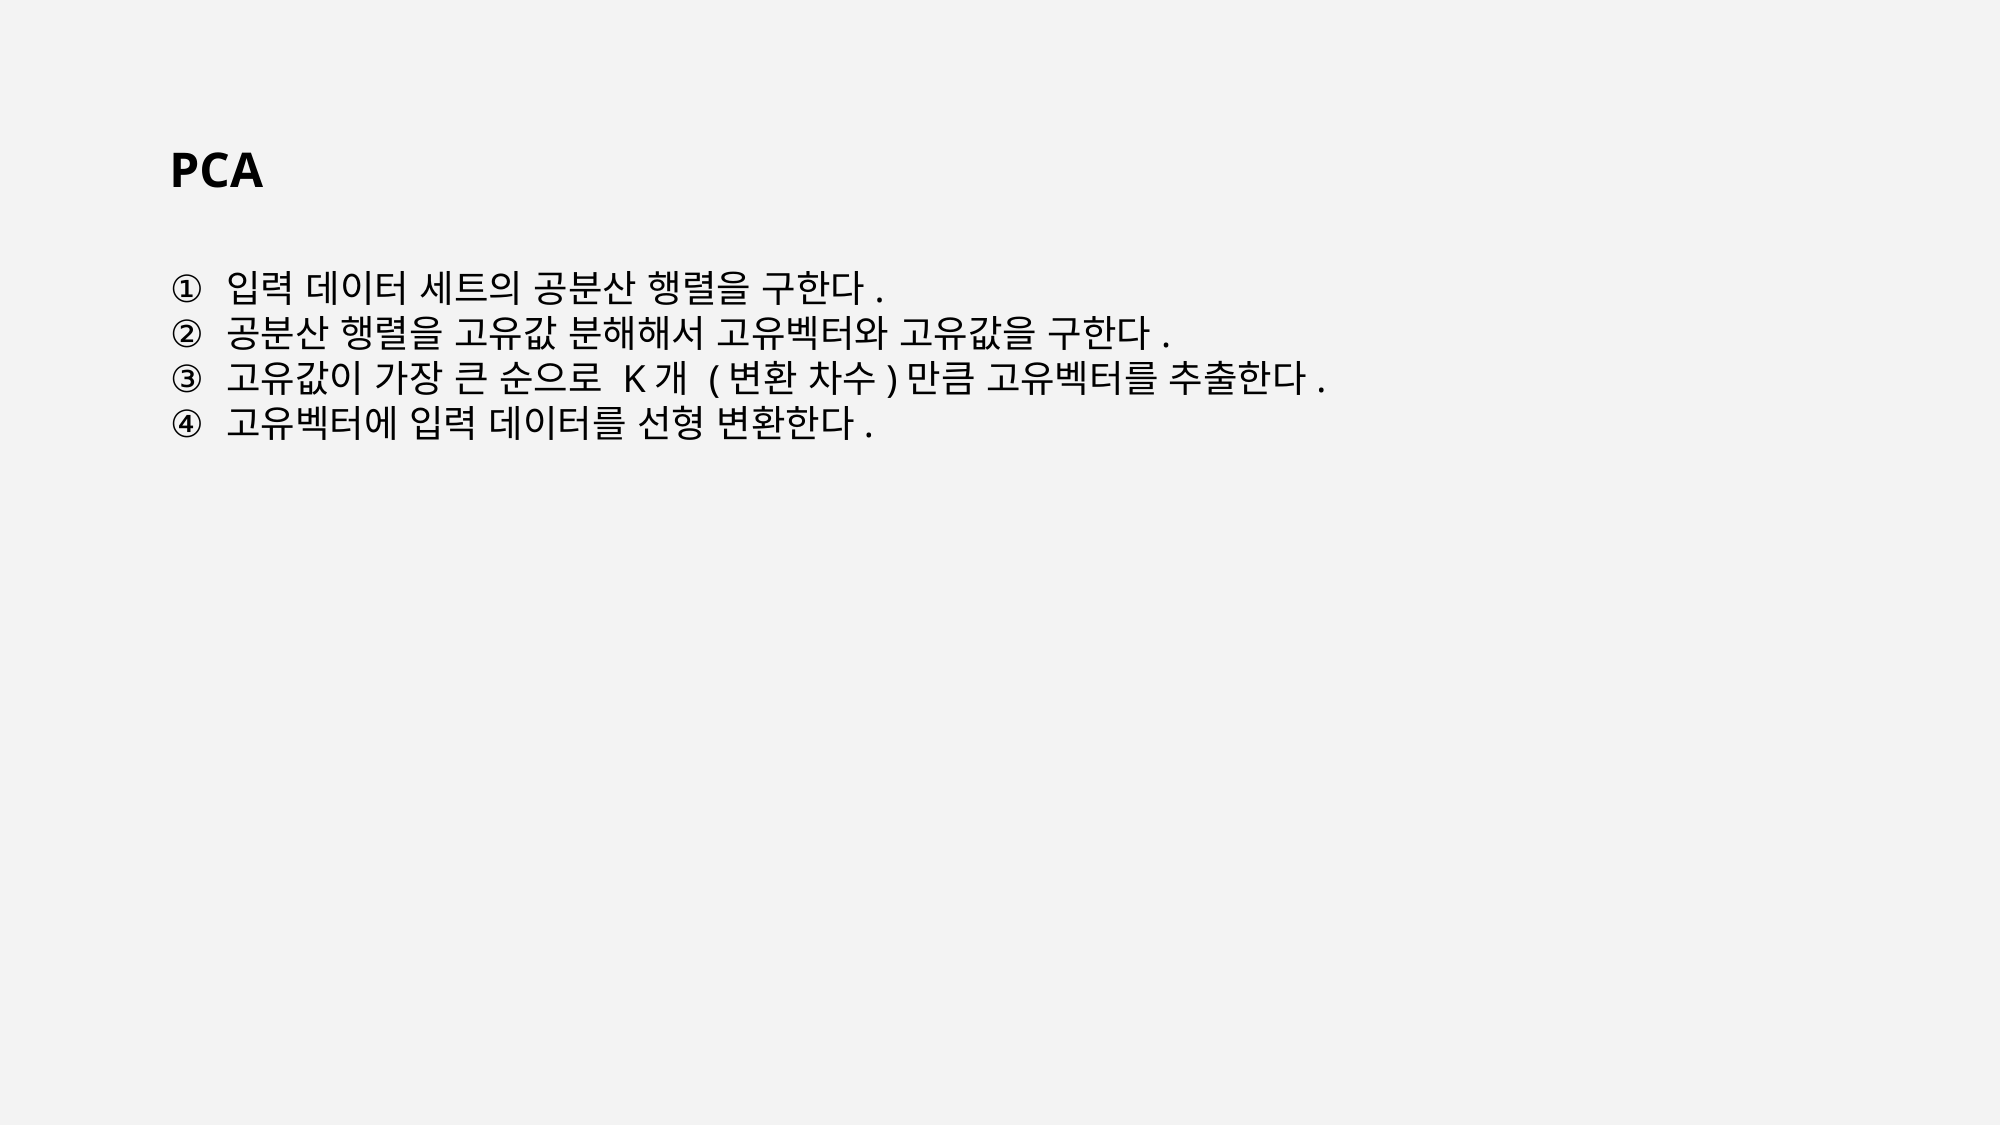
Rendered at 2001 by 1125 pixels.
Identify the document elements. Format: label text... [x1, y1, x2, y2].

text_box 입력 데이터 세트의 공분산 행렬을 구한다. 공분산 행렬을 고유값 분해해서 고유벡터와 고유값을 구한다. 고유값이 가장 큰 순으로 K개 (변환 차수)만큼 고유벡터를 추출한다. 고유벡터에 입력 데이터를 선형 변환한다. [155, 257, 1923, 453]
text_box PCA [154, 132, 278, 205]
